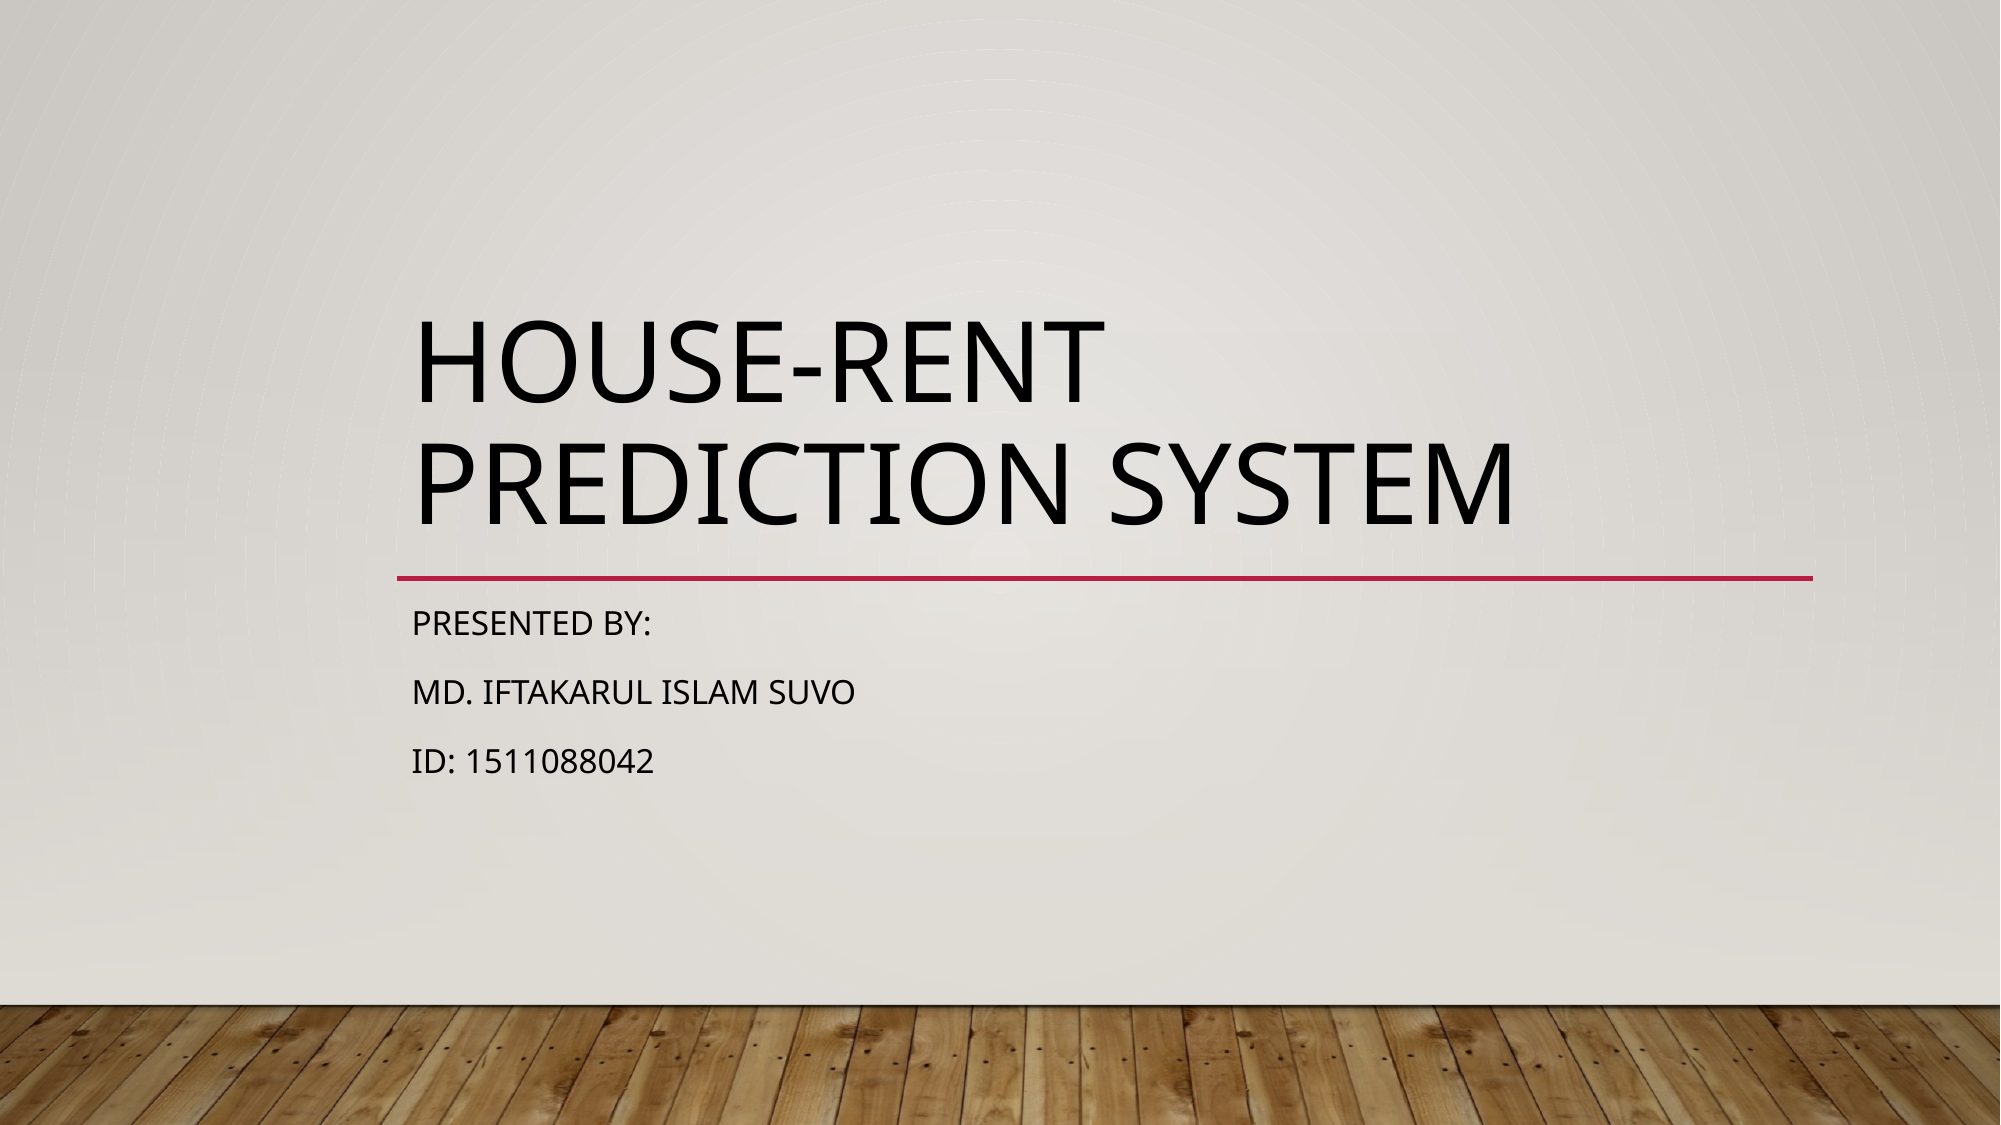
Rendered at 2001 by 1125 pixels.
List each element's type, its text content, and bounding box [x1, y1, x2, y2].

title House-Rent Prediction SYsTem [396, 131, 1814, 549]
subtitle Presented by: Md. Iftakarul Islam Suvo ID: 1511088042 [396, 579, 1814, 740]
picture [0, 1005, 2000, 1125]
